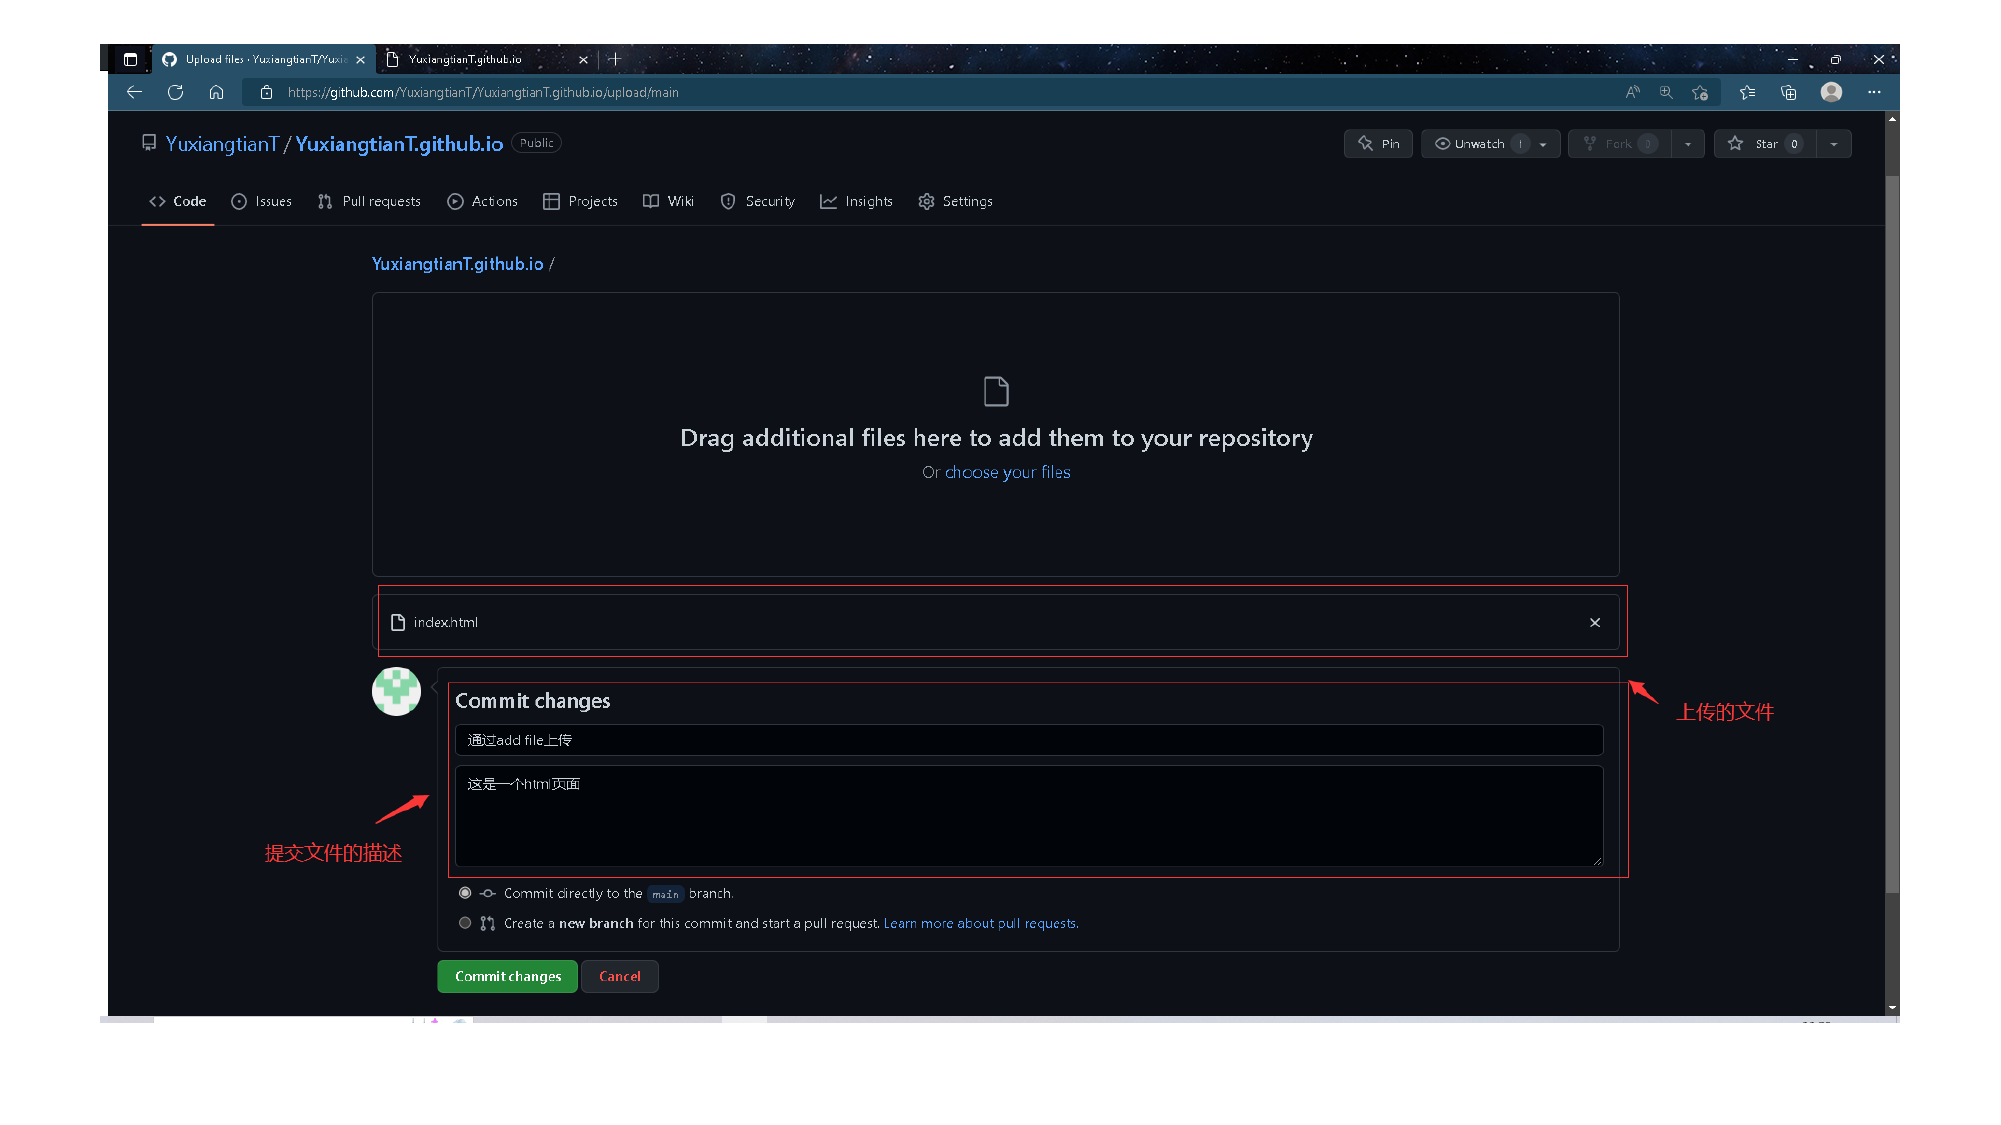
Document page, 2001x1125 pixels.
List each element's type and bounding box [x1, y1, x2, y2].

list [100, 44, 1900, 1023]
